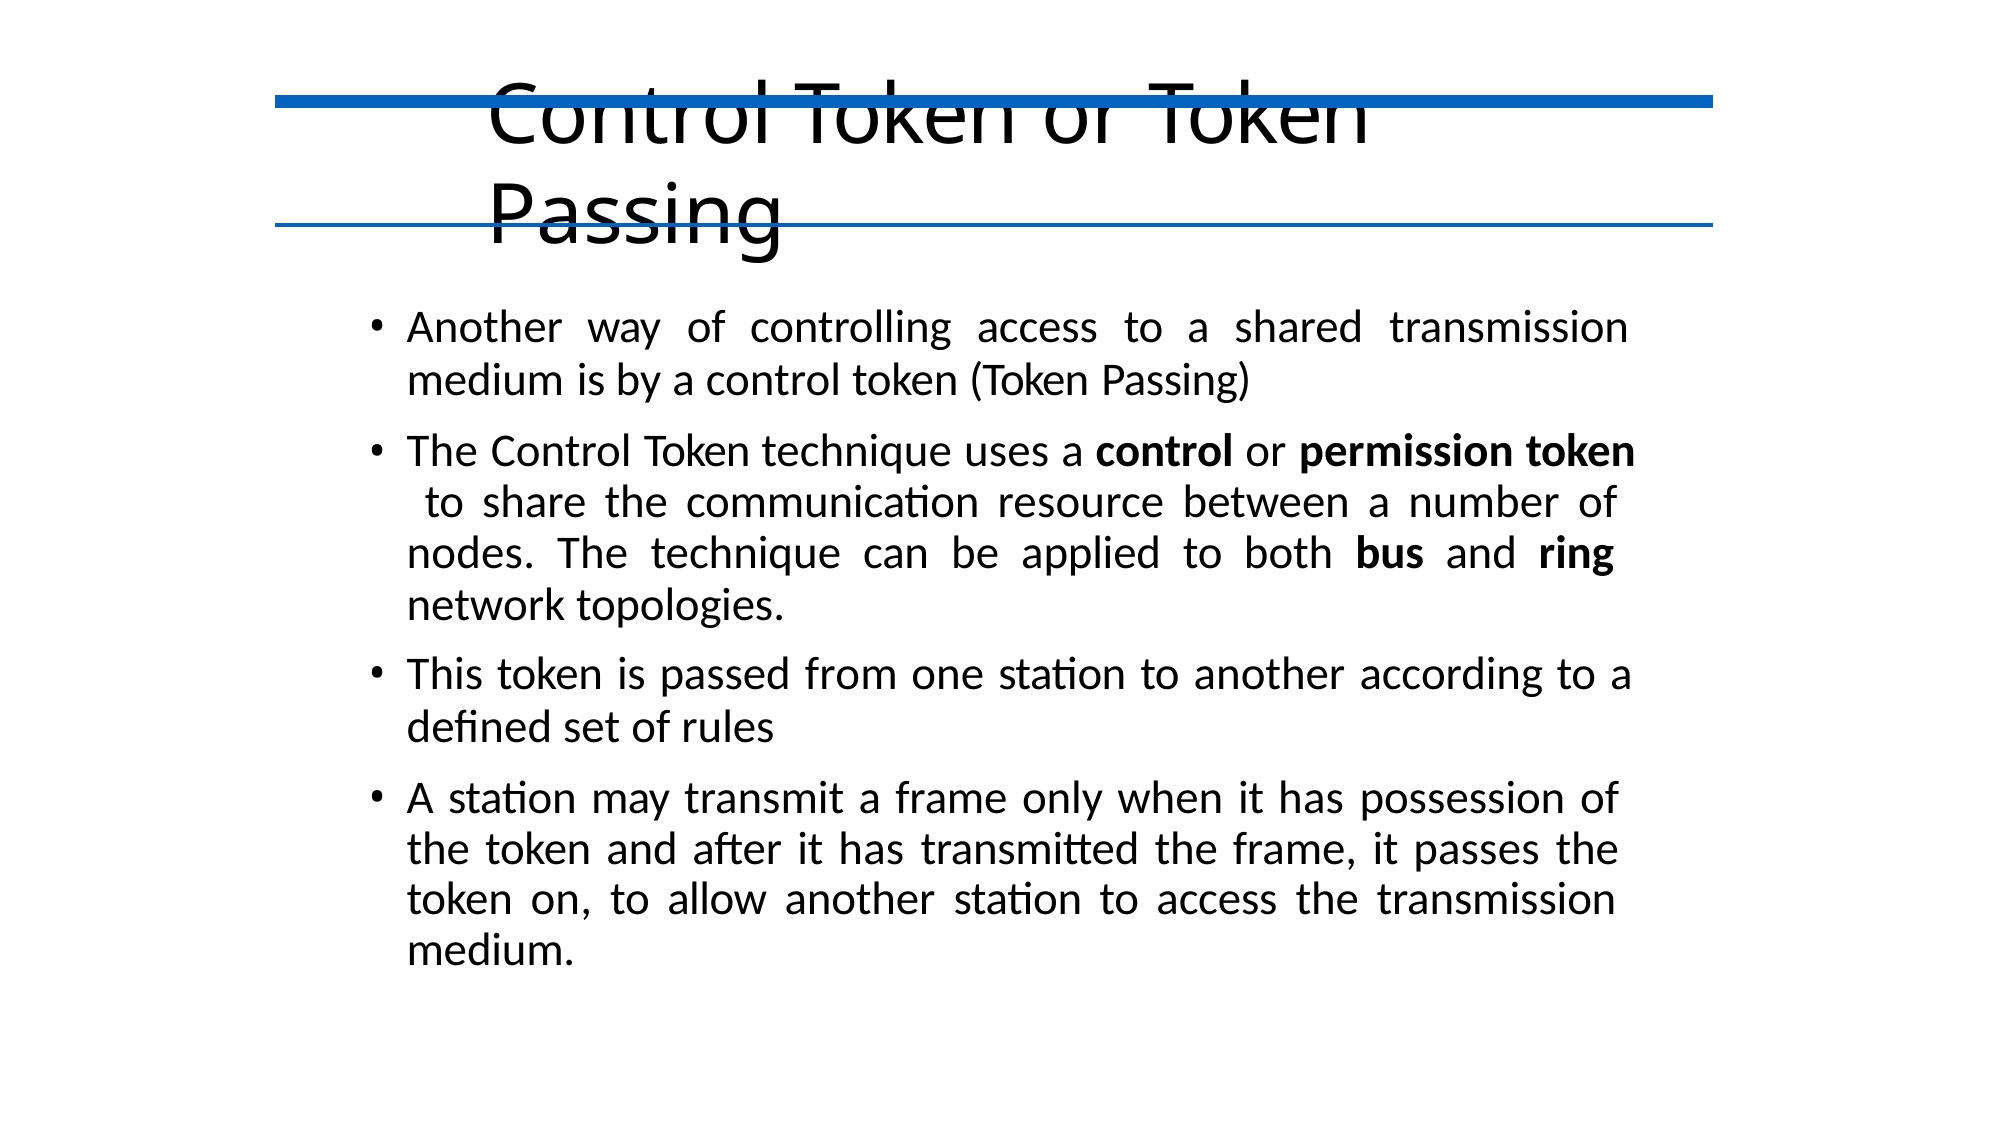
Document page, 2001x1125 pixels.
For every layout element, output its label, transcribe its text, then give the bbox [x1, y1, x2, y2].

title Control Token or Token Passing [484, 225, 1517, 261]
title Control Token or Token Passing [484, 57, 1517, 101]
title Control Token or Token Passing [484, 102, 1517, 224]
text_box Another way of controlling access to a shared transmission medium is by a control token (Token Passing) The Control Token technique uses a control or permission token to share the communication resource between a number of nodes. The technique can be applied to both bus and ring network topologies. This token is passed from one station to another according to a defined set of rules A station may transmit a frame only when it has possession of the token and after it has transmitted the frame, it passes the token on, to allow another station to access the transmission medium. [366, 296, 1638, 976]
